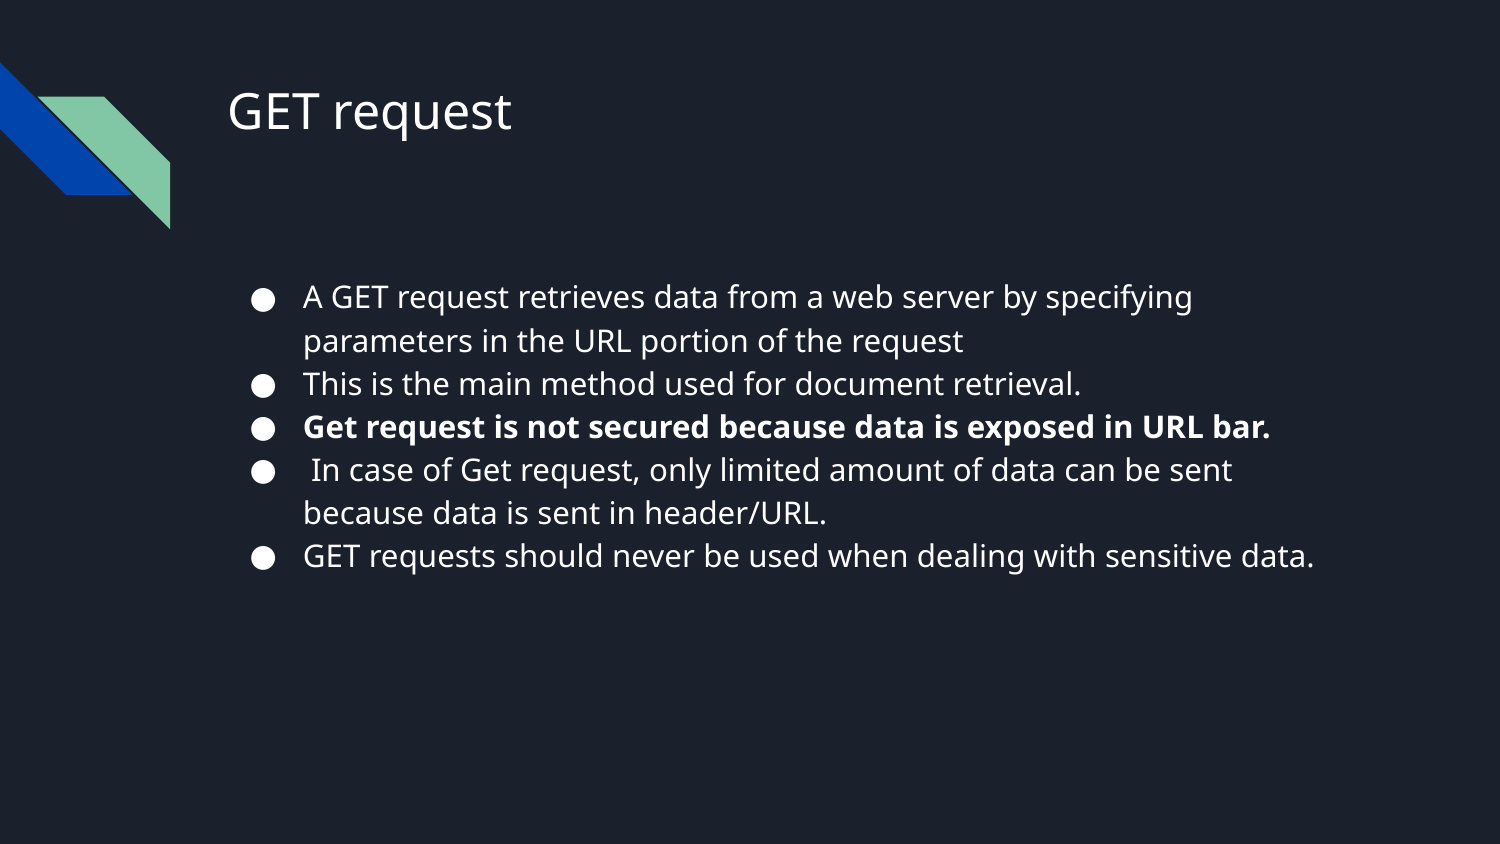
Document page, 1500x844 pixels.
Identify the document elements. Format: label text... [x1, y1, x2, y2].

title GET request [212, 64, 1368, 215]
list A GET request retrieves data from a web server by specifying parameters in the URL portion of the request This is the main method used for document retrieval. Get request is not secured because data is exposed in URL bar. In case of Get request, only limited amount of data can be sent because data is sent in header/URL. GET requests should never be used when dealing with sensitive data. [212, 257, 1368, 735]
